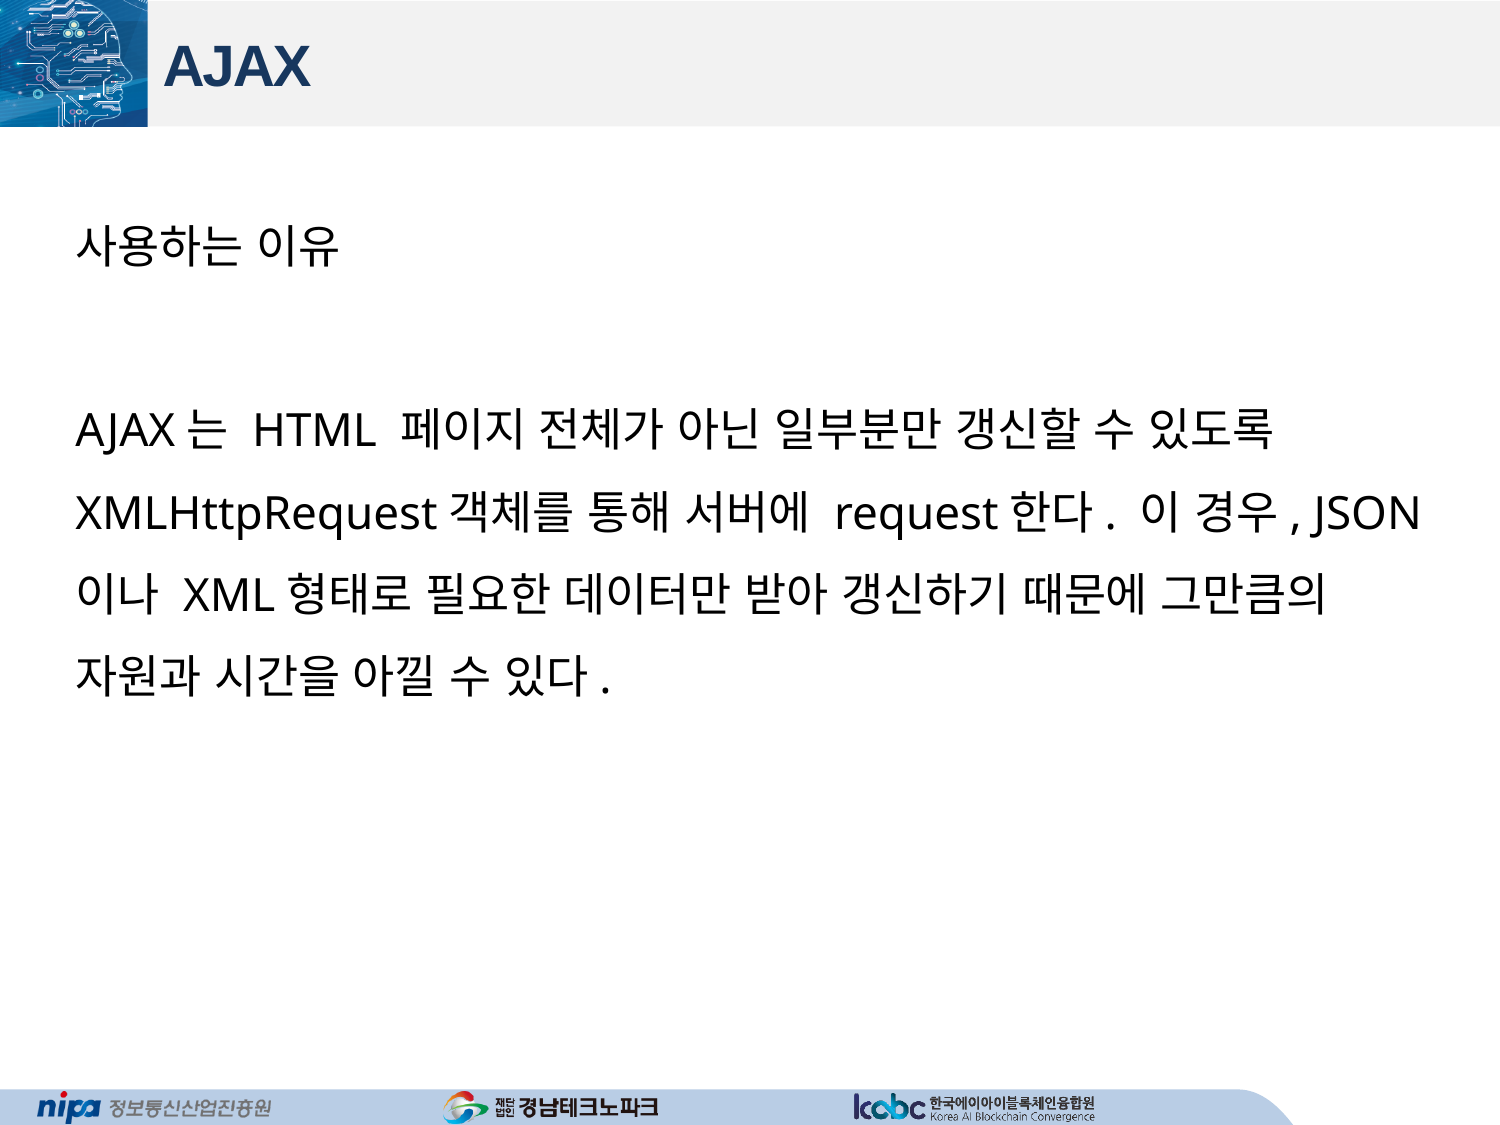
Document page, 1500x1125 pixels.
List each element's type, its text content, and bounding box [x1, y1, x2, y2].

picture [37, 1091, 271, 1124]
list 사용하는 이유 AJAX는 HTML 페이지 전체가 아닌 일부분만 갱신할 수 있도록 XMLHttpRequest객체를 통해 서버에 request한다. 이 경우, JSON이나 XML형태로 필요한 데이터만 받아 갱신하기 때문에 그만큼의 자원과 시간을 아낄 수 있다. [60, 183, 1443, 1046]
title AJAX [147, 0, 1443, 126]
picture [848, 1075, 1100, 1125]
picture [443, 1091, 658, 1124]
